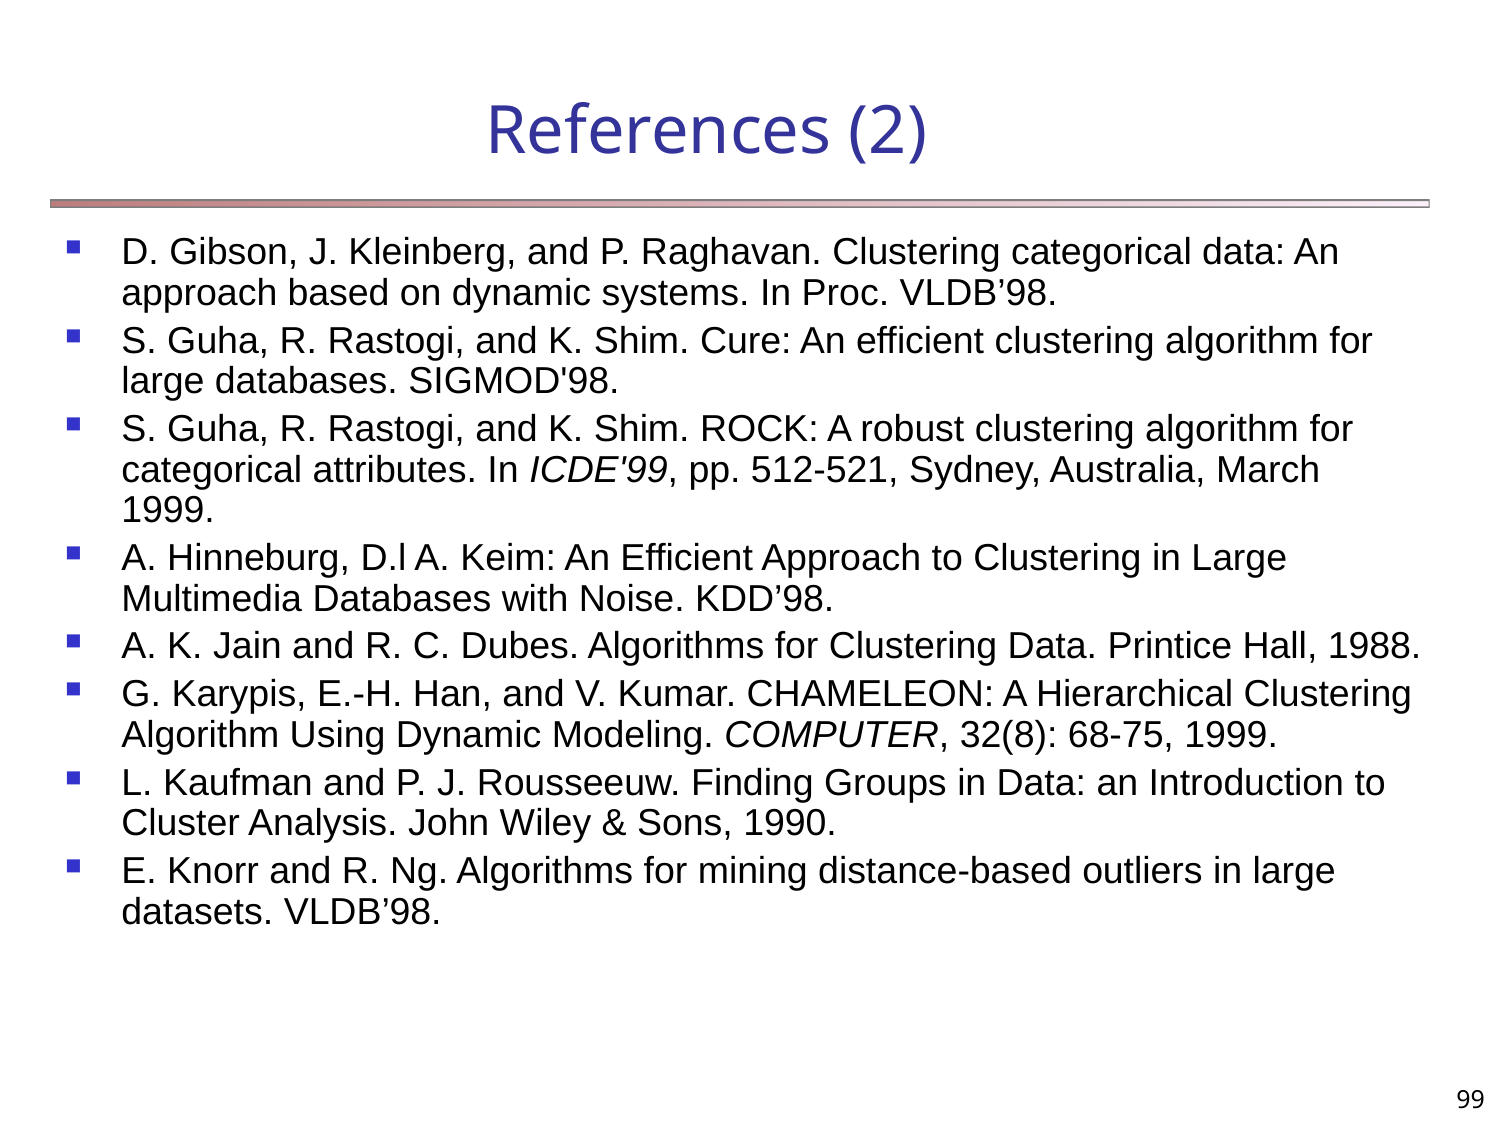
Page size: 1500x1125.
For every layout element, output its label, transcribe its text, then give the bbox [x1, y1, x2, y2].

title References (2) [249, 62, 1163, 191]
slide_number 99 [1187, 1062, 1500, 1125]
list D. Gibson, J. Kleinberg, and P. Raghavan. Clustering categorical data: An approach based on dynamic systems. In Proc. VLDB’98. S. Guha, R. Rastogi, and K. Shim. Cure: An efficient clustering algorithm for large databases. SIGMOD'98. S. Guha, R. Rastogi, and K. Shim. ROCK: A robust clustering algorithm for categorical attributes. In ICDE'99, pp. 512-521, Sydney, Australia, March 1999. A. Hinneburg, D.l A. Keim: An Efficient Approach to Clustering in Large Multimedia Databases with Noise. KDD’98. A. K. Jain and R. C. Dubes. Algorithms for Clustering Data. Printice Hall, 1988. G. Karypis, E.-H. Han, and V. Kumar. CHAMELEON: A Hierarchical Clustering Algorithm Using Dynamic Modeling. COMPUTER, 32(8): 68-75, 1999. L. Kaufman and P. J. Rousseeuw. Finding Groups in Data: an Introduction to Cluster Analysis. John Wiley & Sons, 1990. E. Knorr and R. Ng. Algorithms for mining distance-based outliers in large datasets. VLDB’98. [49, 224, 1438, 1063]
